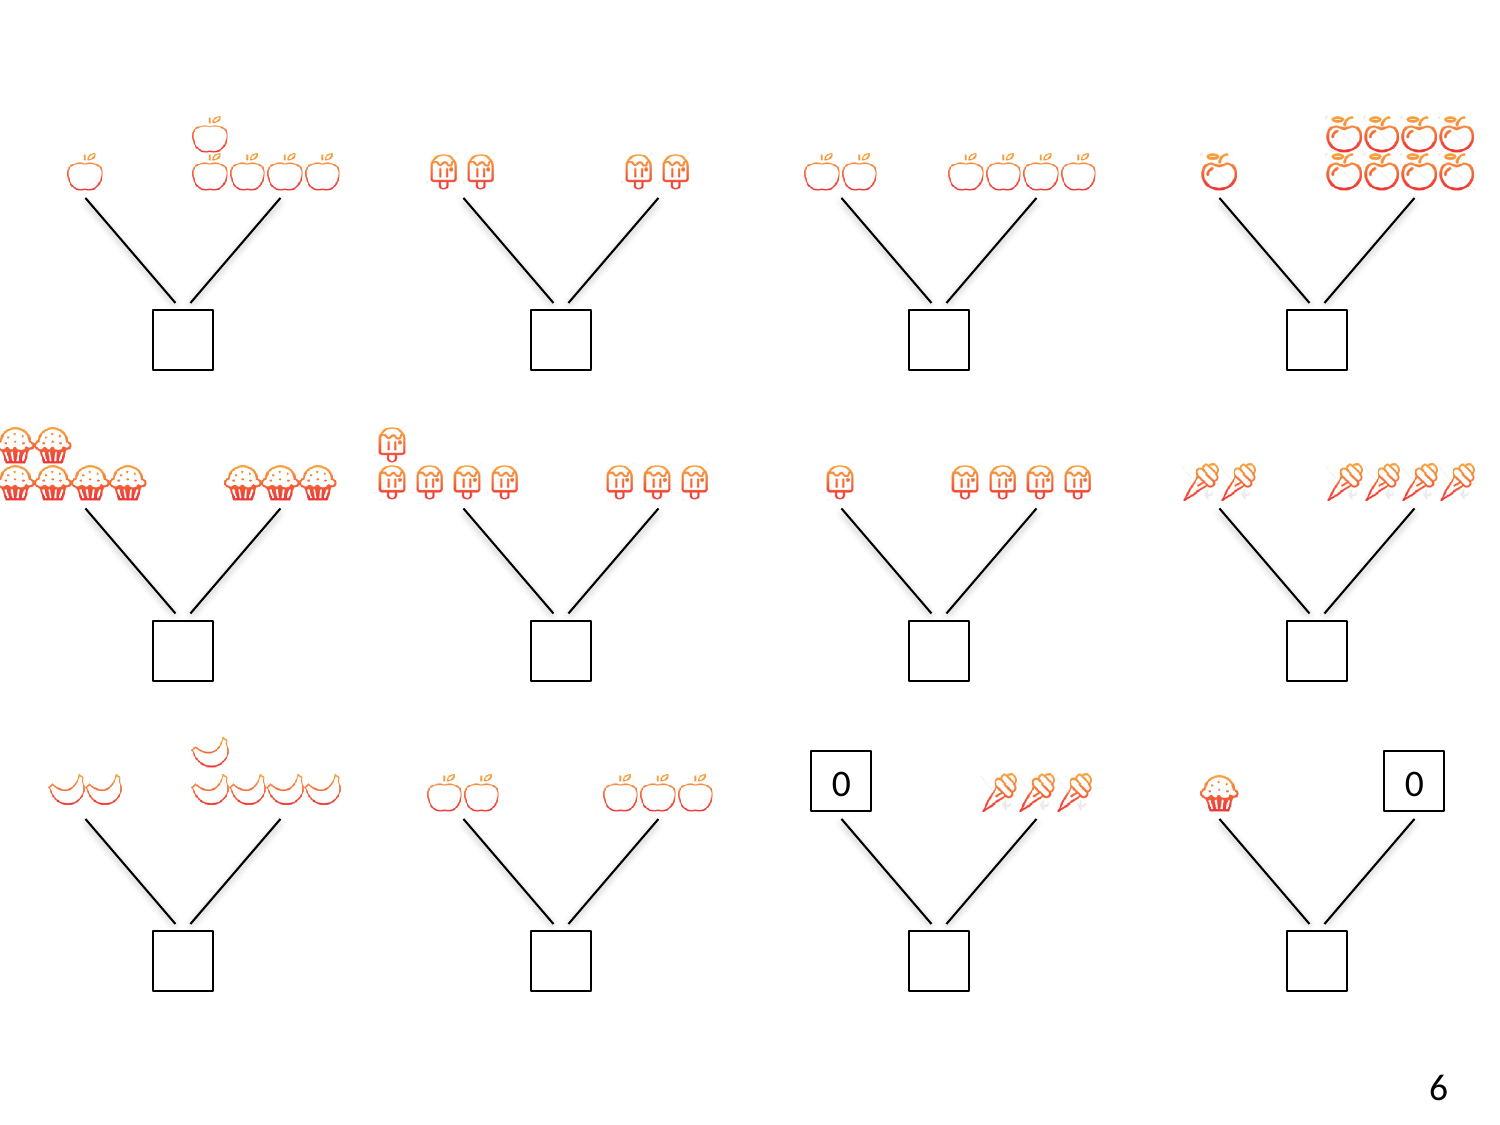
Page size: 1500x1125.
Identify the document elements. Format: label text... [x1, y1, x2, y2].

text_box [190, 819, 281, 925]
text_box [1286, 310, 1347, 371]
picture [425, 152, 502, 191]
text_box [568, 818, 659, 925]
text_box [908, 620, 969, 681]
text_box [946, 508, 1037, 614]
text_box [530, 310, 591, 371]
text_box [1286, 620, 1347, 681]
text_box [1219, 197, 1310, 304]
picture [1200, 152, 1239, 191]
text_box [946, 818, 1037, 925]
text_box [1324, 508, 1415, 614]
picture [601, 463, 715, 502]
text_box [152, 931, 213, 992]
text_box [463, 818, 554, 925]
picture [979, 773, 1093, 812]
text_box [908, 931, 969, 992]
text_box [1219, 818, 1310, 925]
picture [47, 773, 124, 812]
text_box [530, 620, 591, 681]
text_box [152, 310, 213, 371]
picture [191, 115, 343, 191]
text_box [908, 310, 969, 371]
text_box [568, 197, 659, 304]
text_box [190, 508, 281, 614]
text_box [946, 198, 1037, 304]
picture [1181, 463, 1258, 502]
text_box 0 [1384, 751, 1445, 812]
picture [601, 773, 715, 812]
picture [947, 463, 1099, 502]
picture [803, 152, 880, 191]
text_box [85, 197, 176, 304]
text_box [841, 197, 932, 304]
picture [1200, 773, 1239, 812]
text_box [1324, 818, 1415, 925]
picture [620, 152, 697, 191]
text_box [1219, 508, 1310, 614]
picture [947, 152, 1099, 191]
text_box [1324, 198, 1415, 304]
text_box [530, 931, 591, 992]
text_box 0 [811, 751, 872, 812]
picture [1325, 115, 1477, 191]
picture [1325, 463, 1477, 502]
picture [66, 152, 105, 191]
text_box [568, 508, 659, 614]
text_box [841, 818, 932, 925]
text_box [152, 620, 213, 681]
text_box 6 [1414, 1055, 1476, 1116]
text_box [1286, 931, 1347, 992]
picture [191, 736, 343, 812]
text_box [85, 818, 176, 925]
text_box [463, 197, 554, 304]
picture [0, 425, 148, 502]
picture [223, 463, 337, 502]
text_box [841, 508, 932, 614]
picture [374, 425, 526, 502]
picture [822, 463, 861, 502]
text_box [85, 508, 176, 614]
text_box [190, 198, 281, 304]
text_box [463, 508, 554, 614]
picture [425, 773, 502, 812]
